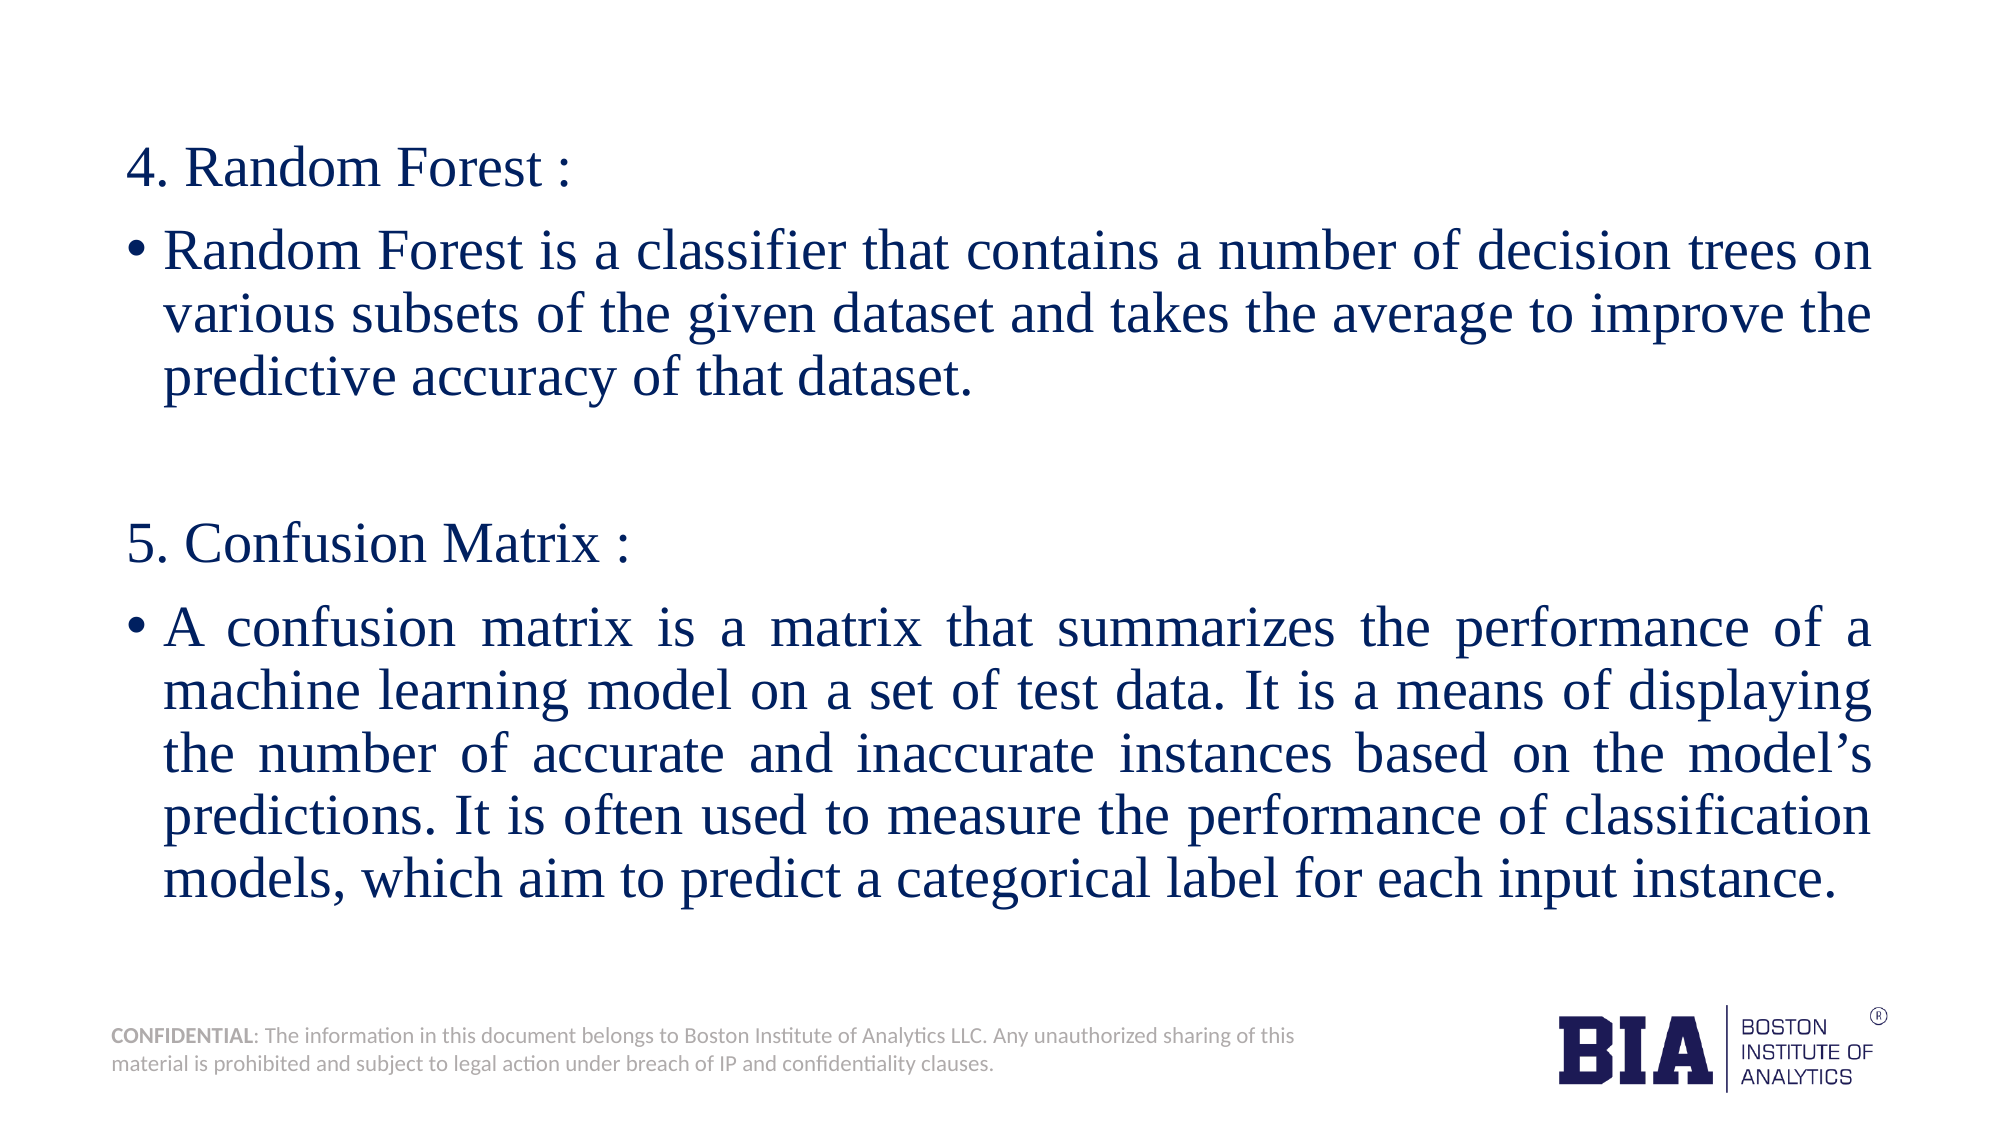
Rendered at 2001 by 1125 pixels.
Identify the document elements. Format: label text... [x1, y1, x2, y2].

list 4. Random Forest : Random Forest is a classifier that contains a number of decision trees on various subsets of the given dataset and takes the average to improve the predictive accuracy of that dataset. 5. Confusion Matrix : A confusion matrix is a matrix that summarizes the performance of a machine learning model on a set of test data. It is a means of displaying the number of accurate and inaccurate instances based on the model’s predictions. It is often used to measure the performance of classification models, which aim to predict a categorical label for each input instance. [111, 128, 1889, 940]
picture [1557, 1003, 1889, 1094]
